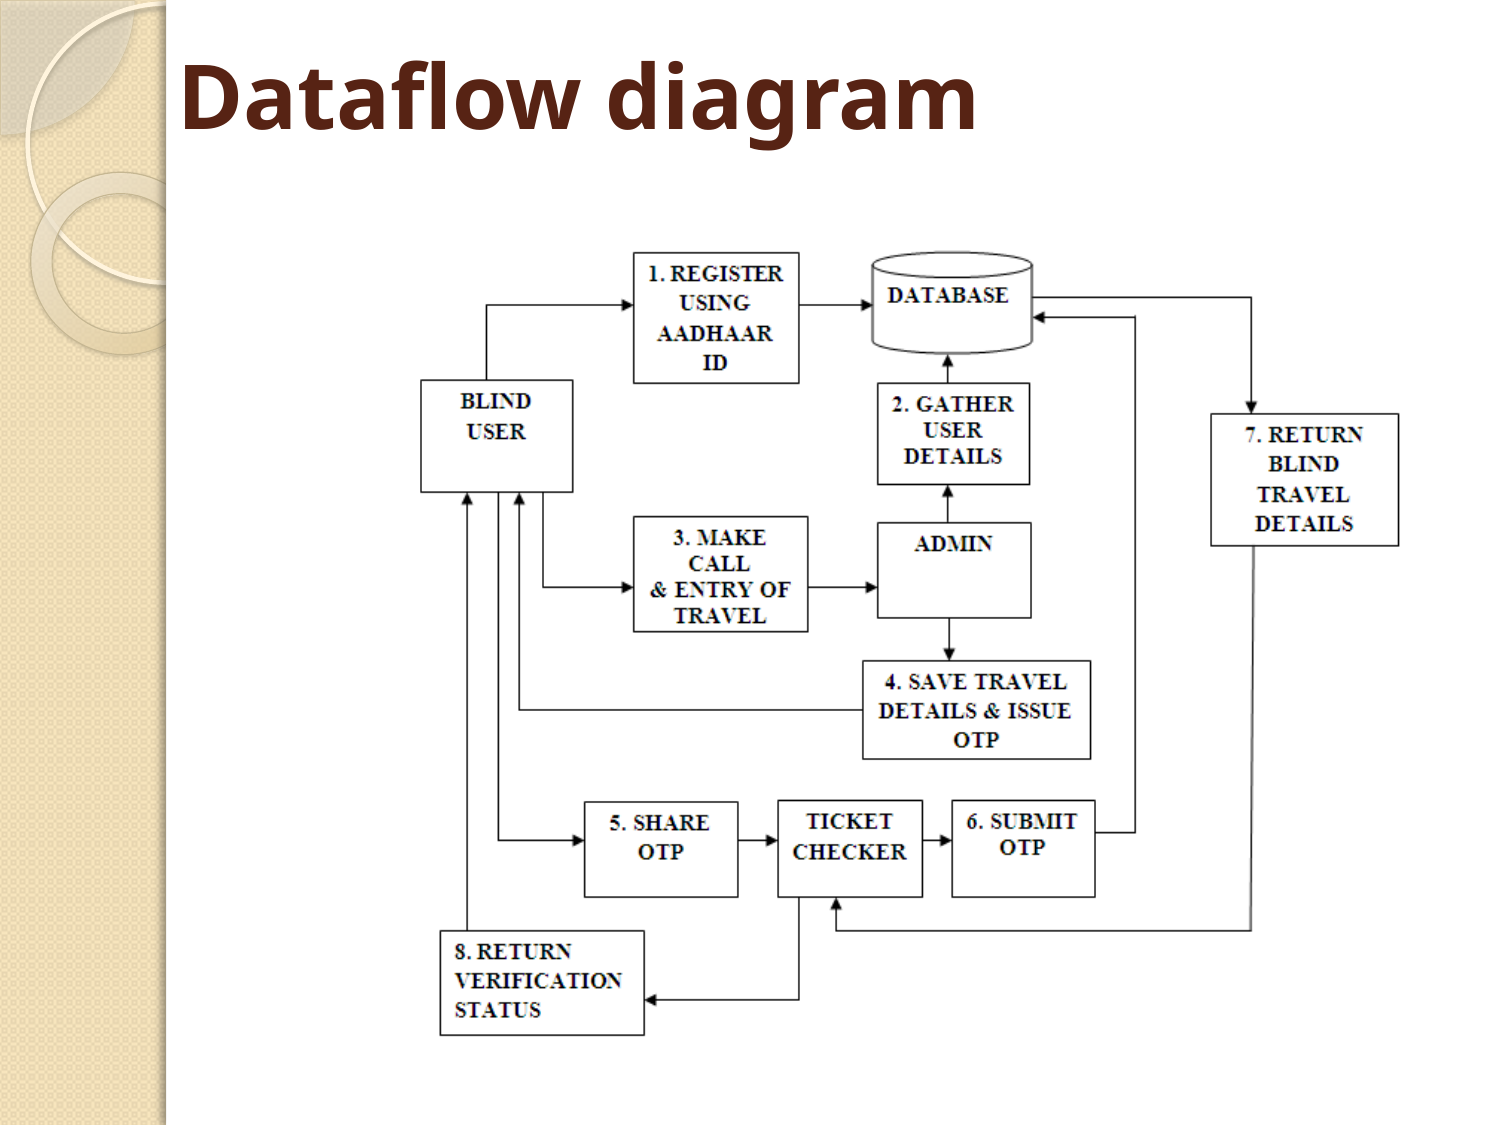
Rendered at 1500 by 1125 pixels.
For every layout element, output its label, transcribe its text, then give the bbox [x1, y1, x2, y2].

title Dataflow diagram [162, 0, 1393, 188]
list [297, 237, 1404, 1051]
